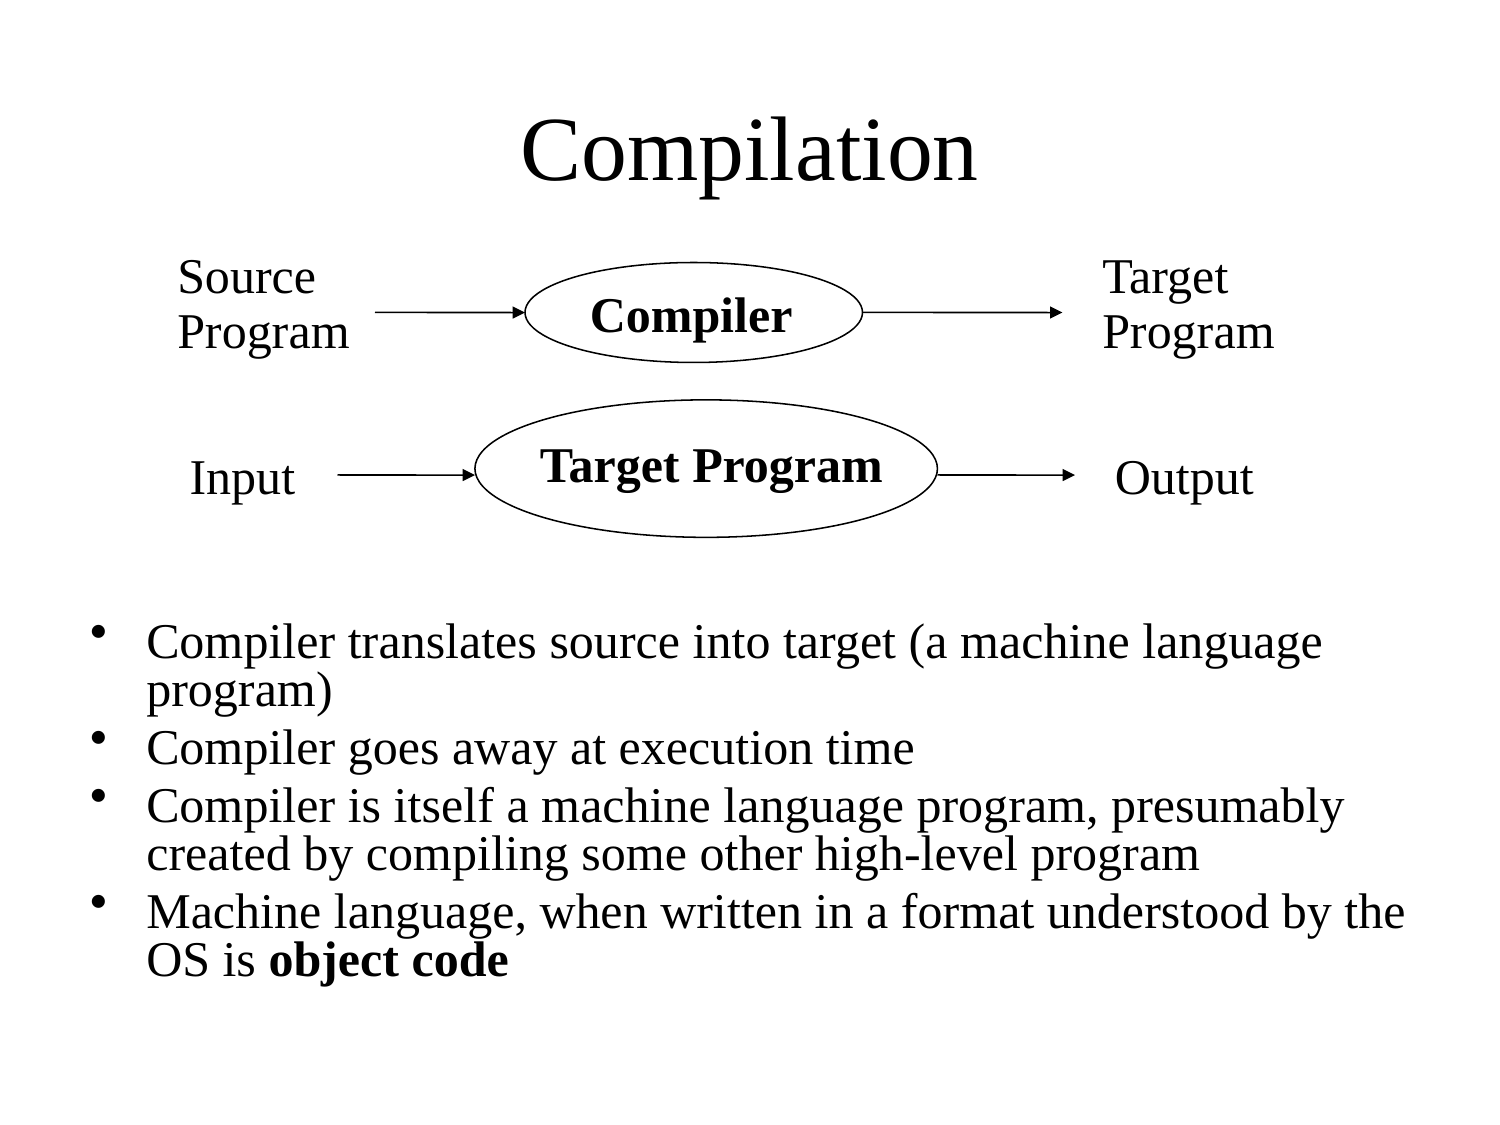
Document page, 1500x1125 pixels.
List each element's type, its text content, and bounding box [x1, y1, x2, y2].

text_box [474, 399, 938, 538]
text_box Source Program [162, 262, 388, 363]
title Compilation [112, 75, 1388, 213]
text_box Input [174, 437, 325, 513]
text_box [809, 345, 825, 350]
text_box [374, 306, 526, 319]
text_box Target Program [1087, 262, 1300, 363]
text_box [337, 468, 475, 482]
text_box Target Program [885, 424, 913, 437]
list Compiler translates source into target (a machine language program) Compiler goes away at execution time Compiler is itself a machine language program, presumably created by compiling some other high-level program Machine language, when written in a format understood by the OS is object code [75, 612, 1425, 1063]
text_box [937, 468, 1075, 482]
text_box Output [1100, 437, 1275, 513]
text_box [862, 306, 1063, 319]
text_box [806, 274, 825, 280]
text_box [525, 262, 863, 363]
